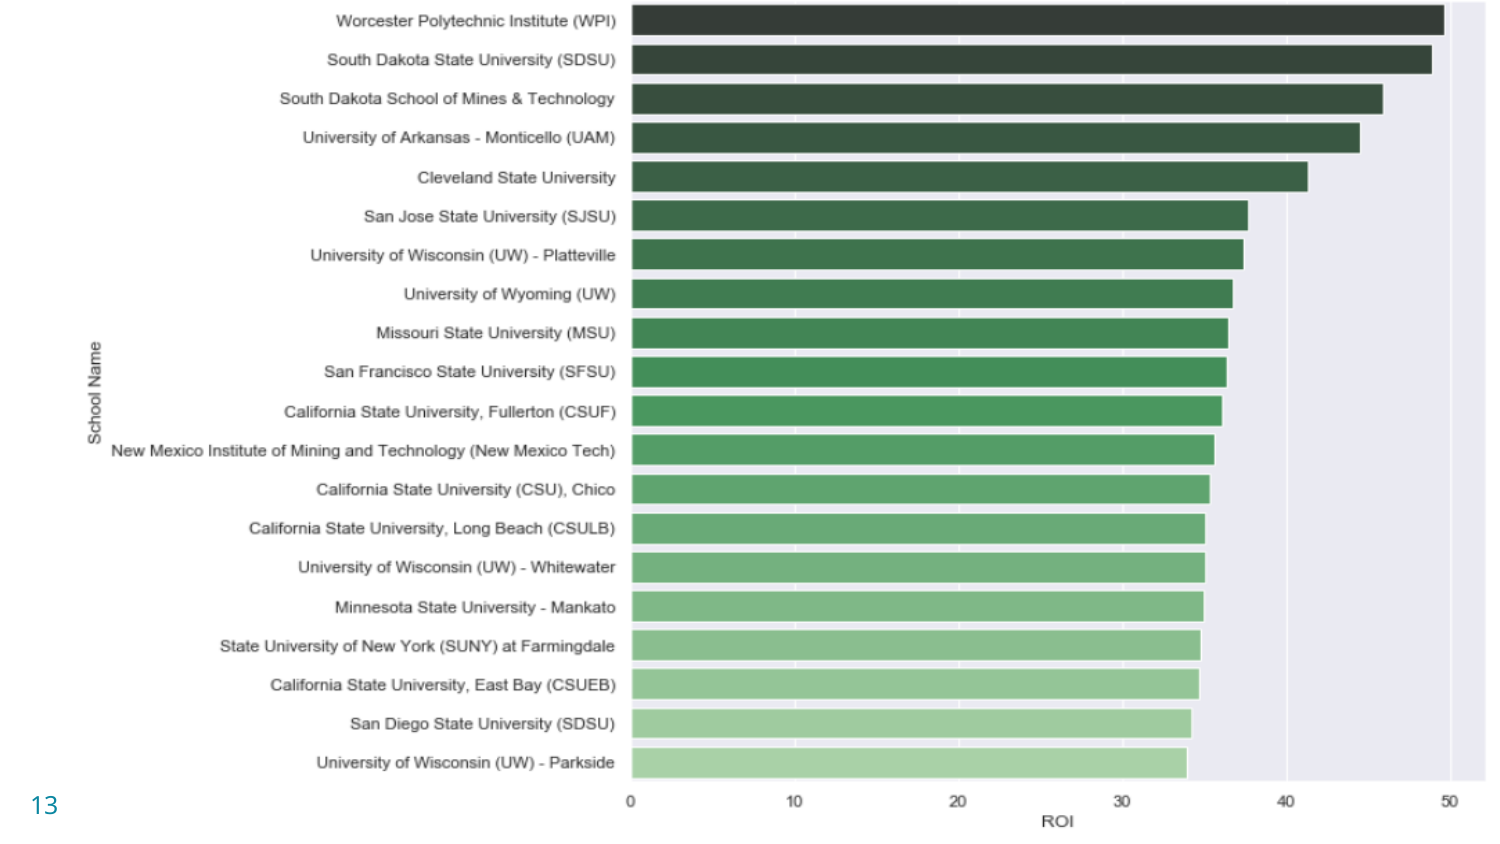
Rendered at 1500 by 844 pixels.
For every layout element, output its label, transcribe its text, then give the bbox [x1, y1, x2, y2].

picture [57, 0, 1500, 844]
slide_number 13 [15, 774, 52, 839]
